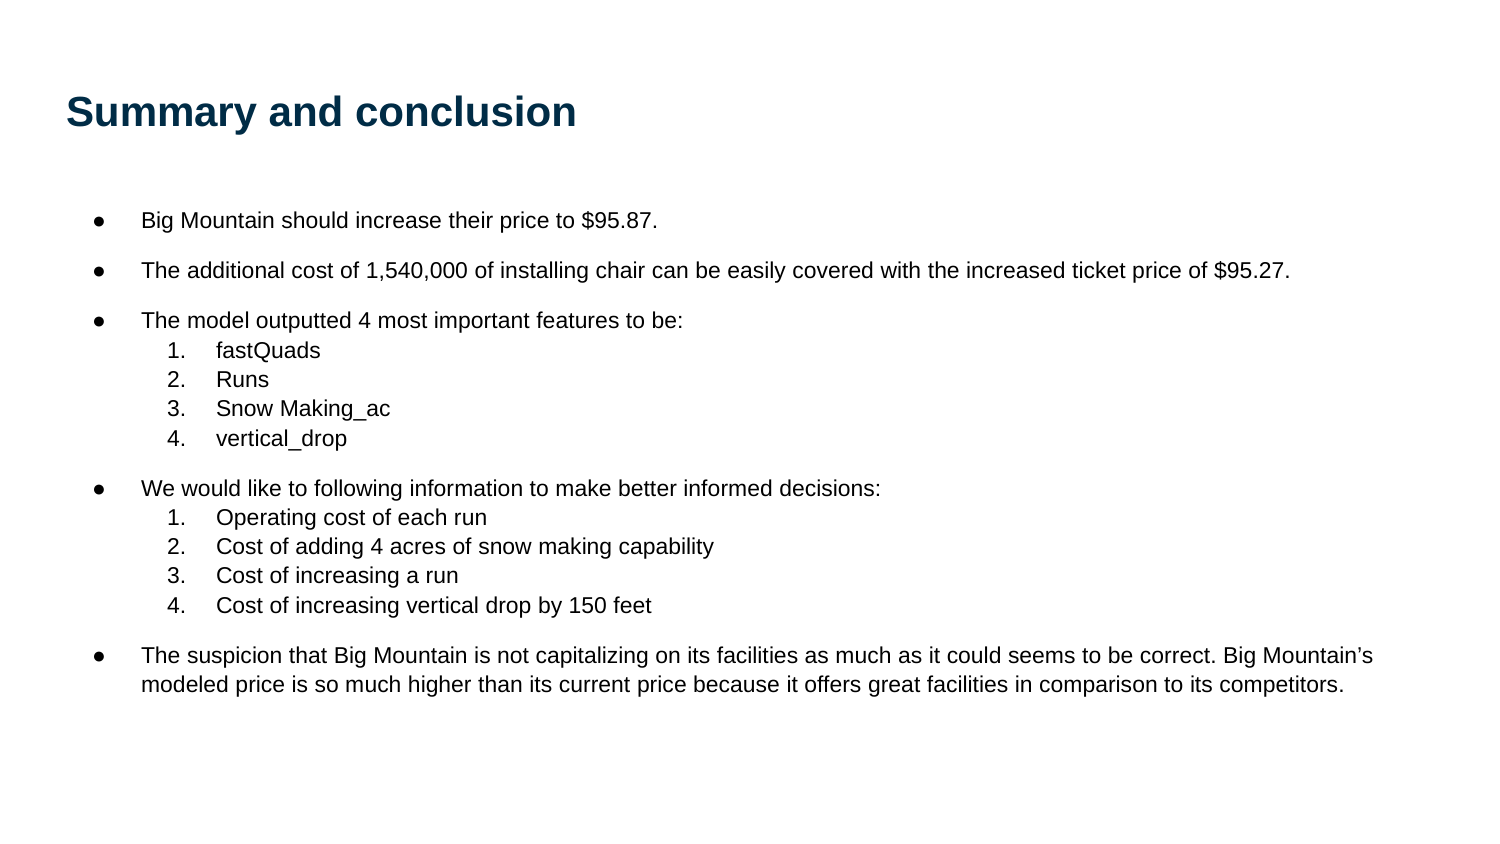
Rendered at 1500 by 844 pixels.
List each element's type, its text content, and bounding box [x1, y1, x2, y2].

title Summary and conclusion [51, 72, 1449, 167]
list Big Mountain should increase their price to $95.87. The additional cost of 1,540,000 of installing chair can be easily covered with the increased ticket price of $95.27. The model outputted 4 most important features to be: fastQuads Runs Snow Making_ac vertical_drop We would like to following information to make better informed decisions: Operating cost of each run Cost of adding 4 acres of snow making capability Cost of increasing a run Cost of increasing vertical drop by 150 feet The suspicion that Big Mountain is not capitalizing on its facilities as much as it could seems to be correct. Big Mountain’s modeled price is so much higher than its current price because it offers great facilities in comparison to its competitors. [51, 189, 1449, 750]
